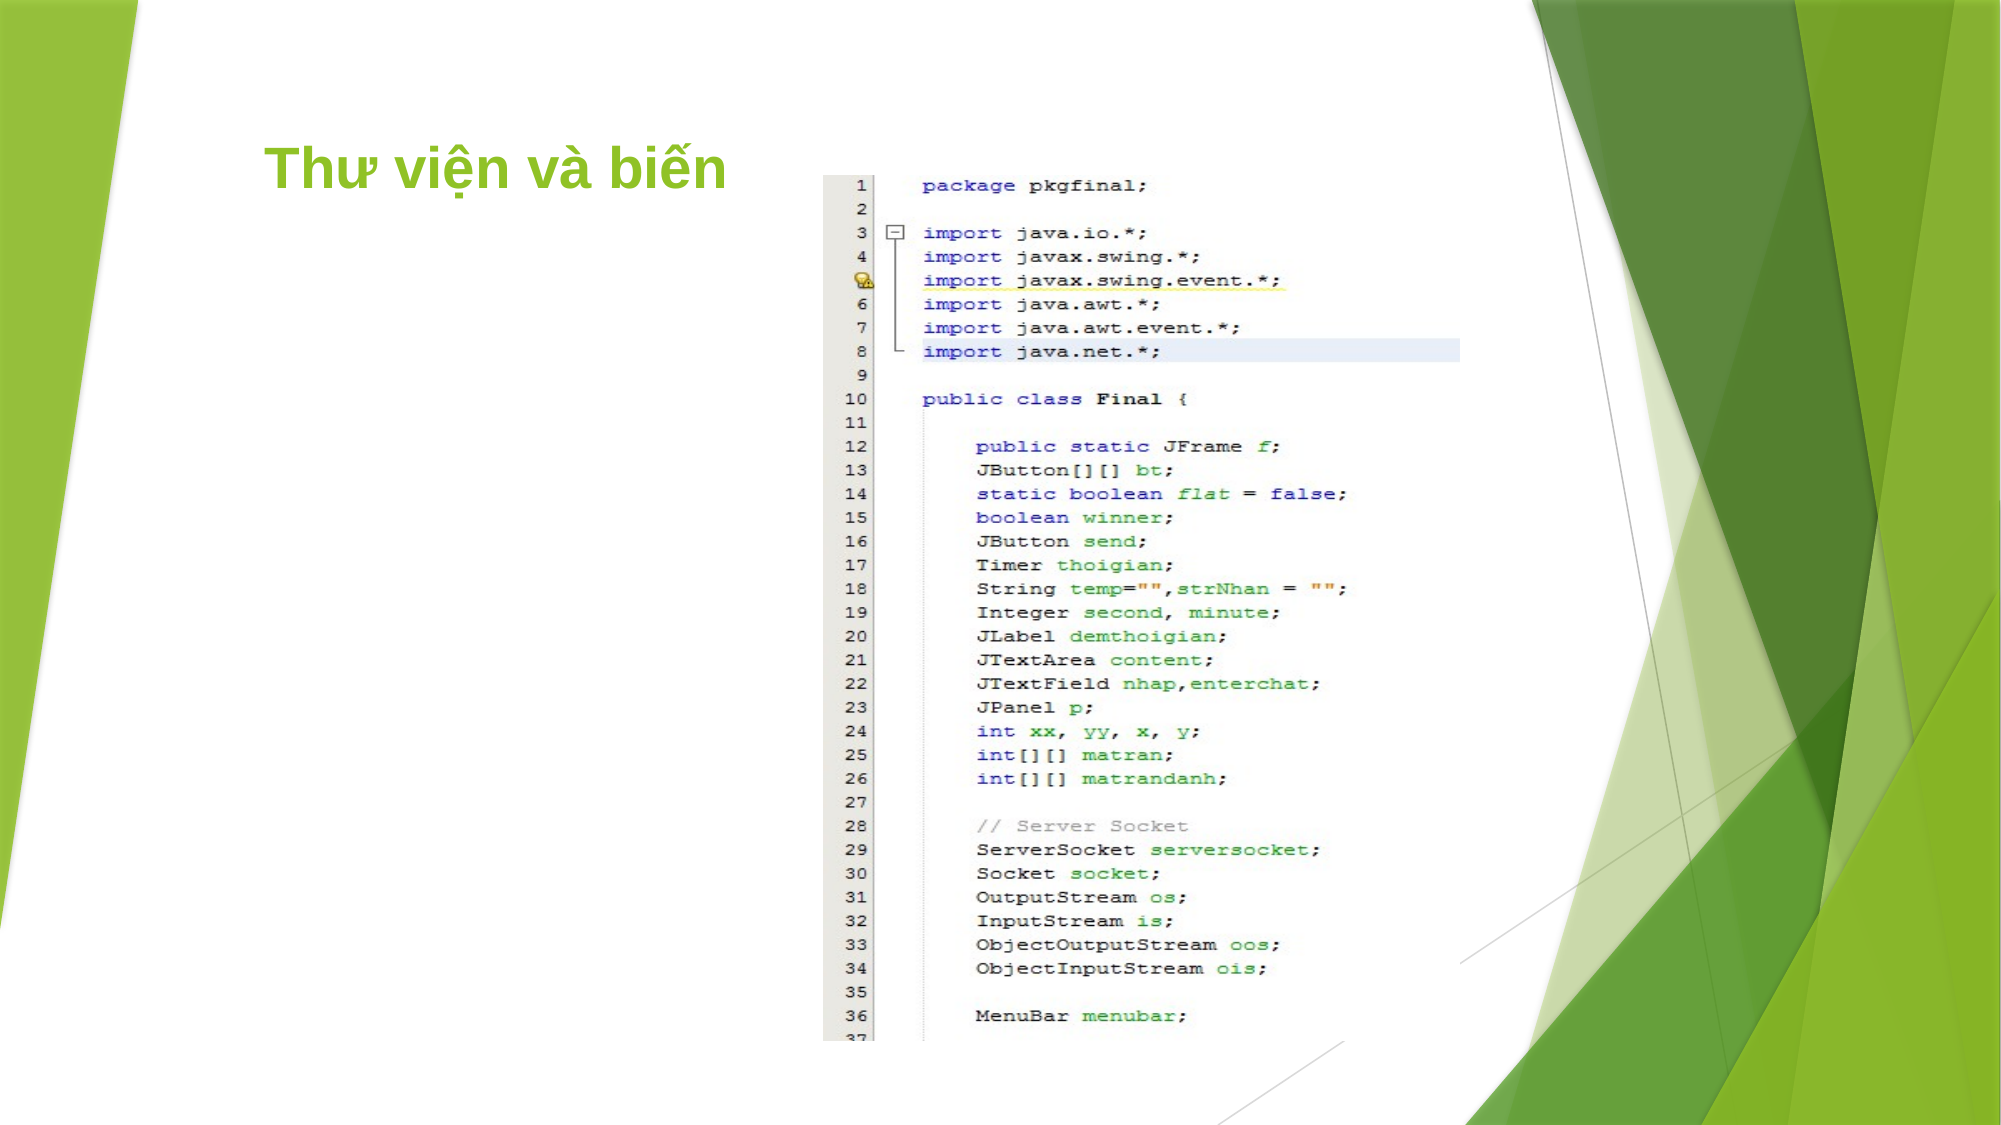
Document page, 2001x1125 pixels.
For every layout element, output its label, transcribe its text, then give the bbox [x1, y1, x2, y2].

title Thư viện và biến [249, 70, 1750, 209]
picture [823, 174, 1460, 1042]
